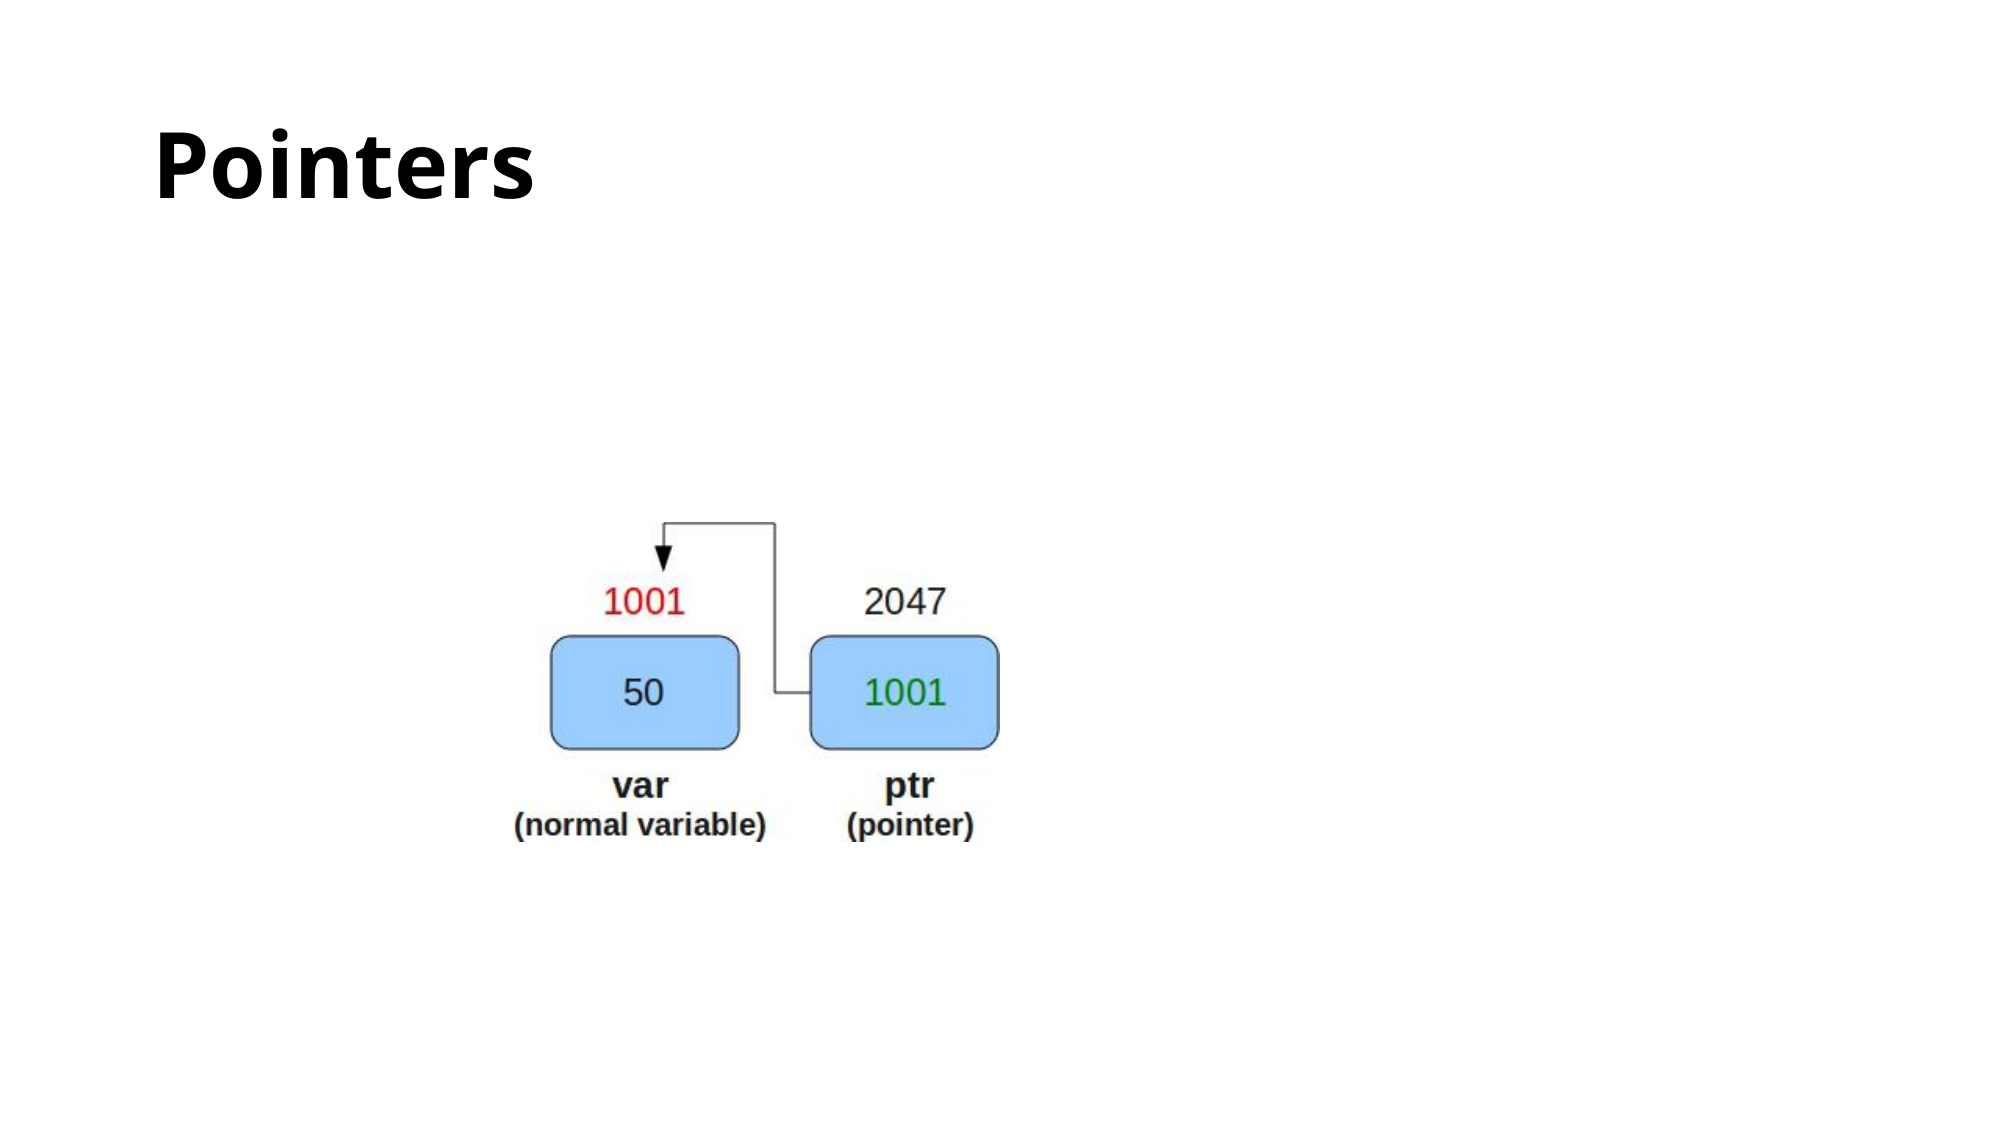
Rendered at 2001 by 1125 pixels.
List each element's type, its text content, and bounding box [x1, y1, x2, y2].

title Pointers [137, 59, 1863, 278]
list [514, 522, 1001, 842]
